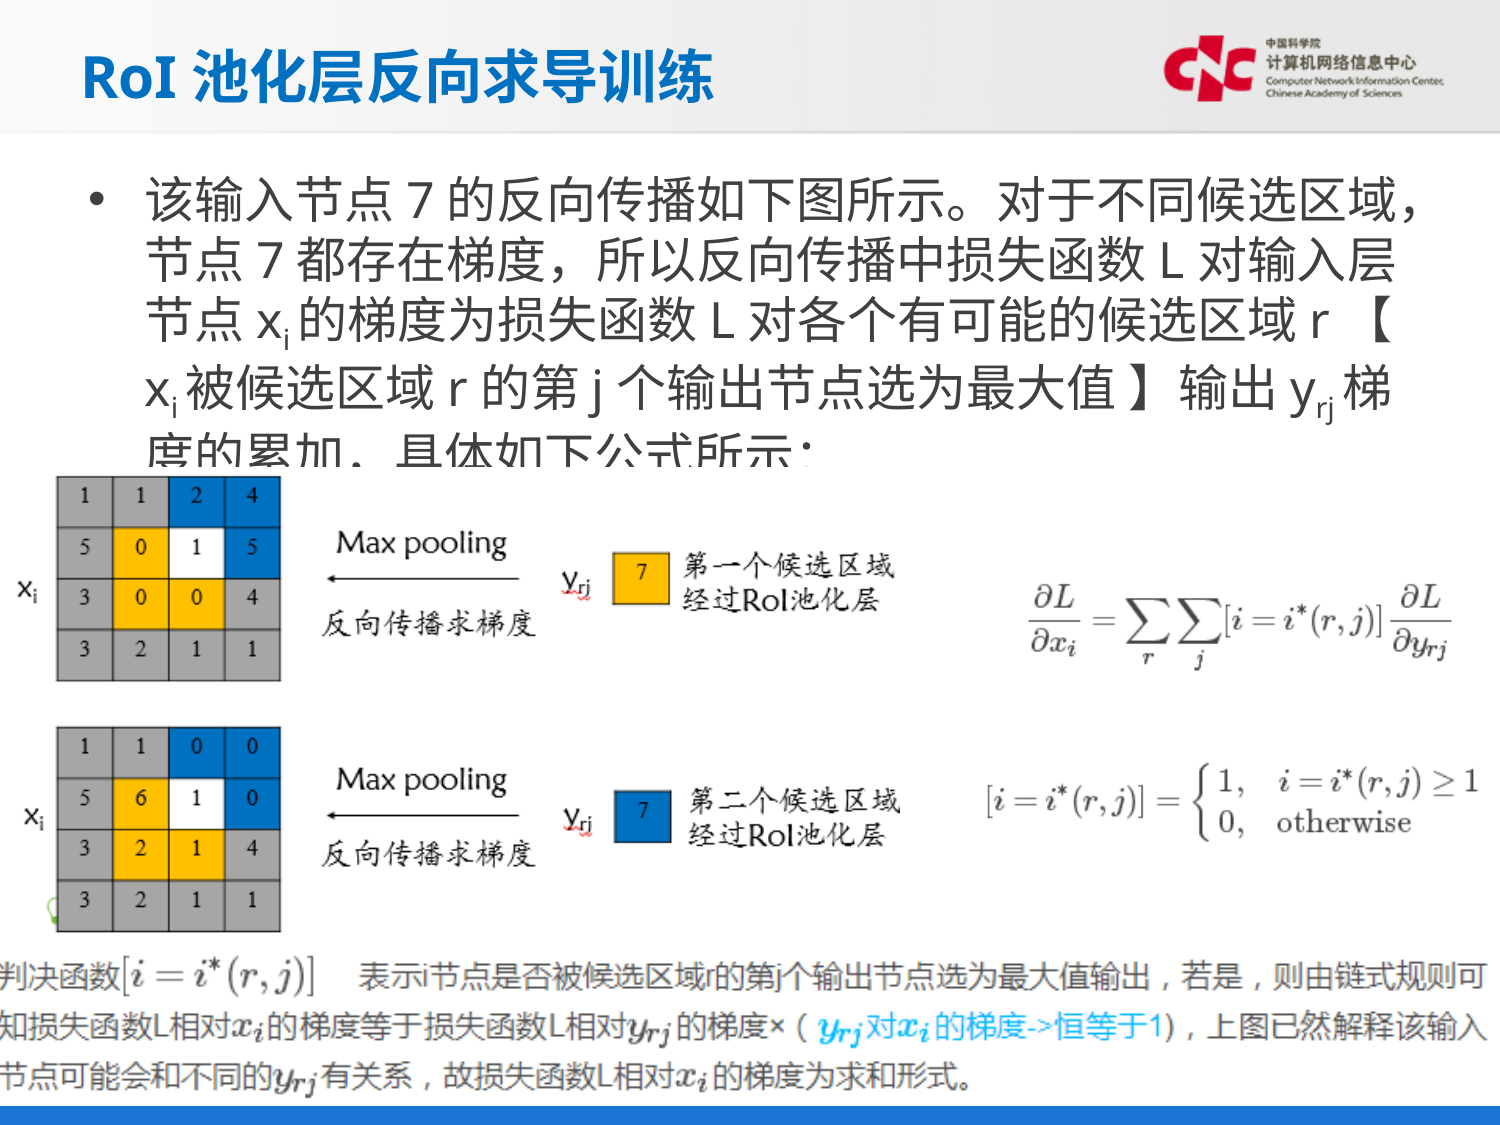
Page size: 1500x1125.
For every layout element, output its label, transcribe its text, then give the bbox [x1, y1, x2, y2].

picture [0, 0, 1500, 1125]
title RoI池化层反向求导训练 [64, 25, 1400, 126]
list 该输入节点7的反向传播如下图所示。对于不同候选区域，节点7都存在梯度，所以反向传播中损失函数L对输入层节点xi的梯度为损失函数L对各个有可能的候选区域r【 xi被候选区域r的第j个输出节点选为最大值 】输出yrj梯度的累加，具体如下公式所示： [73, 160, 1423, 681]
